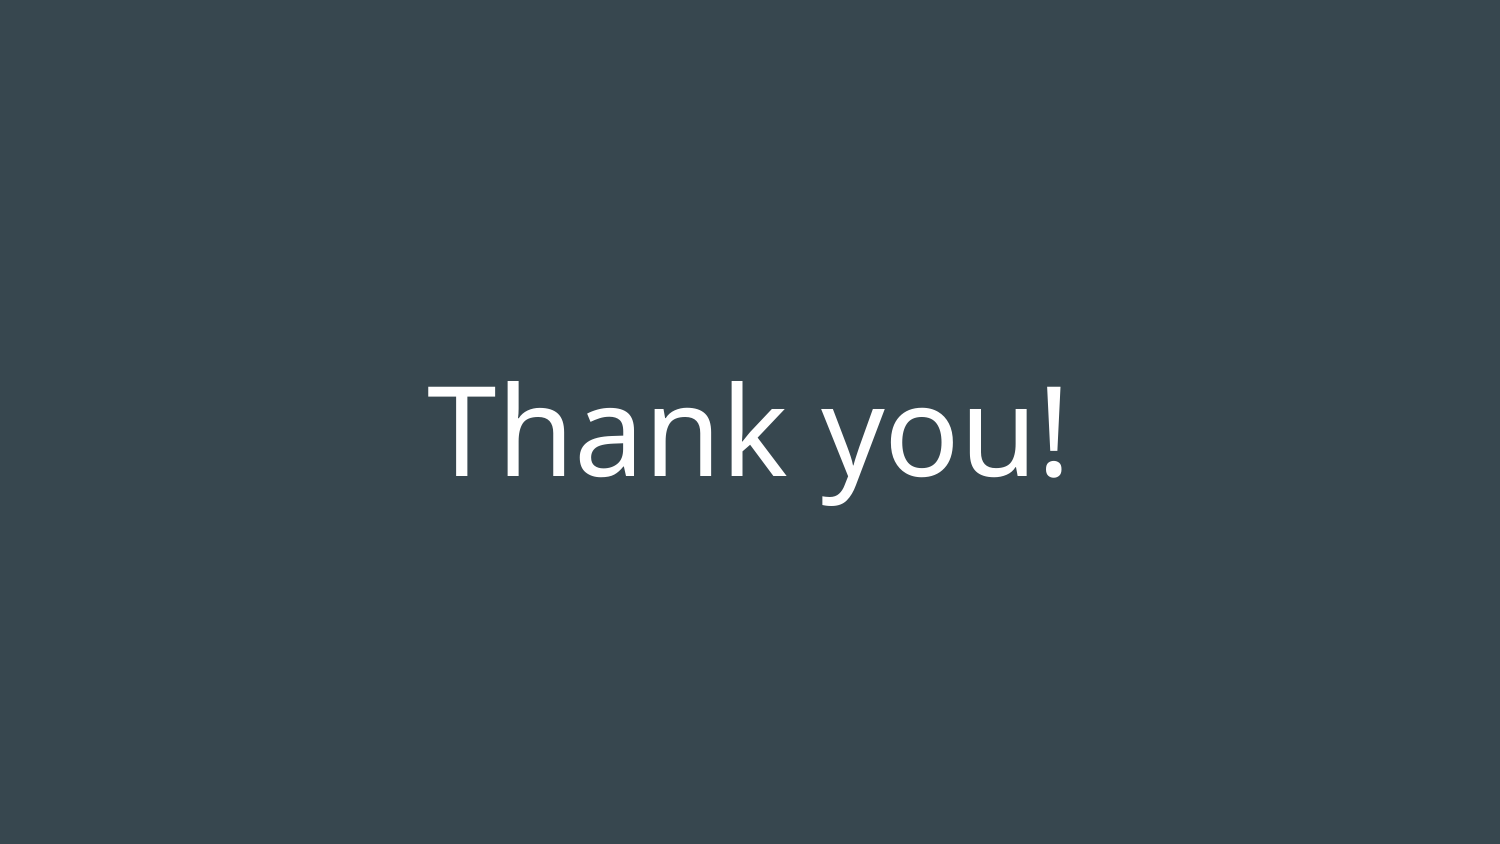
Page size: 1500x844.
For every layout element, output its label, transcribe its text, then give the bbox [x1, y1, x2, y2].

title Thank you! [51, 205, 1449, 517]
